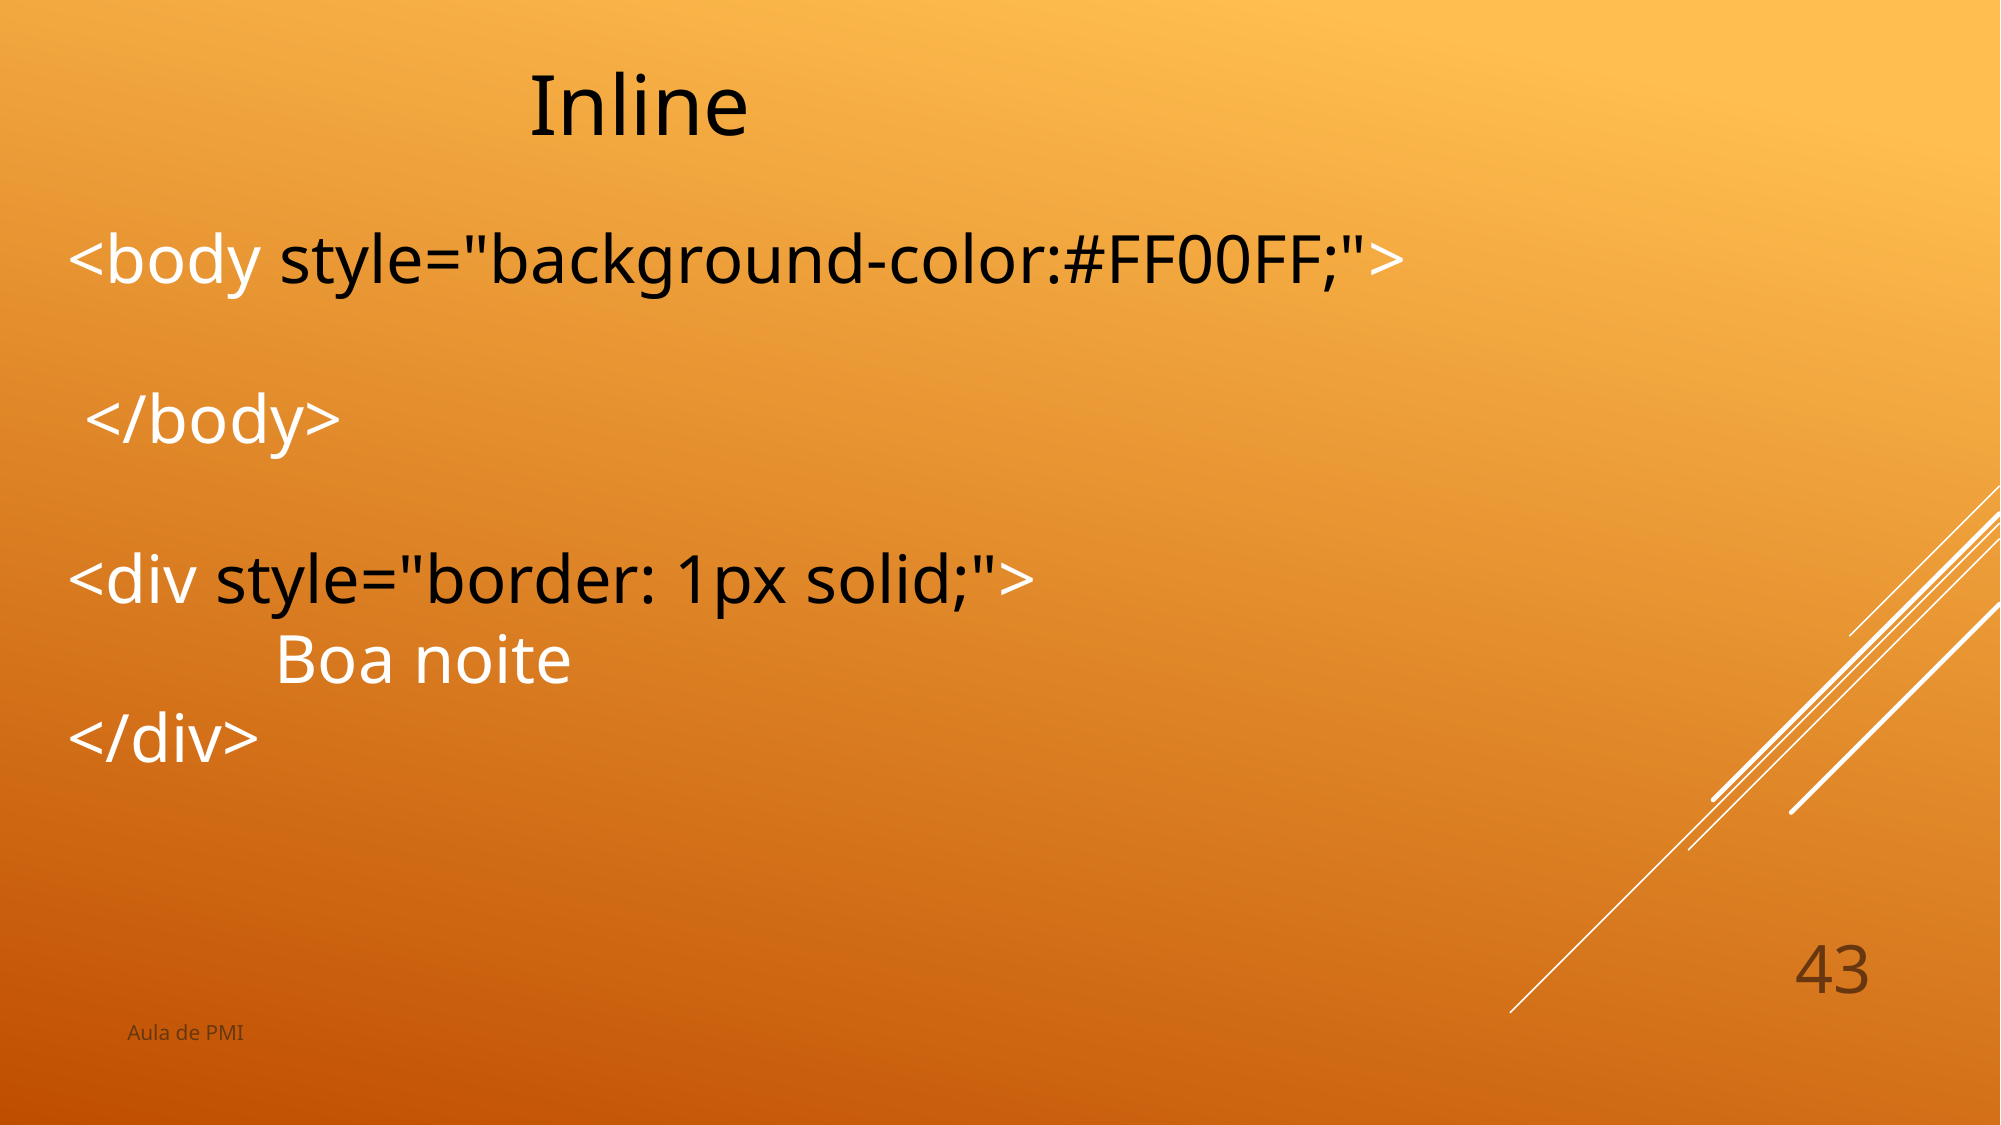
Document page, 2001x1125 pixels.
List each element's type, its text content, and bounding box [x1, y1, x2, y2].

footer Aula de PMI [112, 1012, 1350, 1073]
slide_number 43 [1700, 915, 1888, 1025]
text_box Inline [514, 44, 2000, 160]
text_box <body style="background-color:#FF00FF;"> </body> <div style="border: 1px solid;"> Boa noite </div> [52, 209, 1978, 1009]
